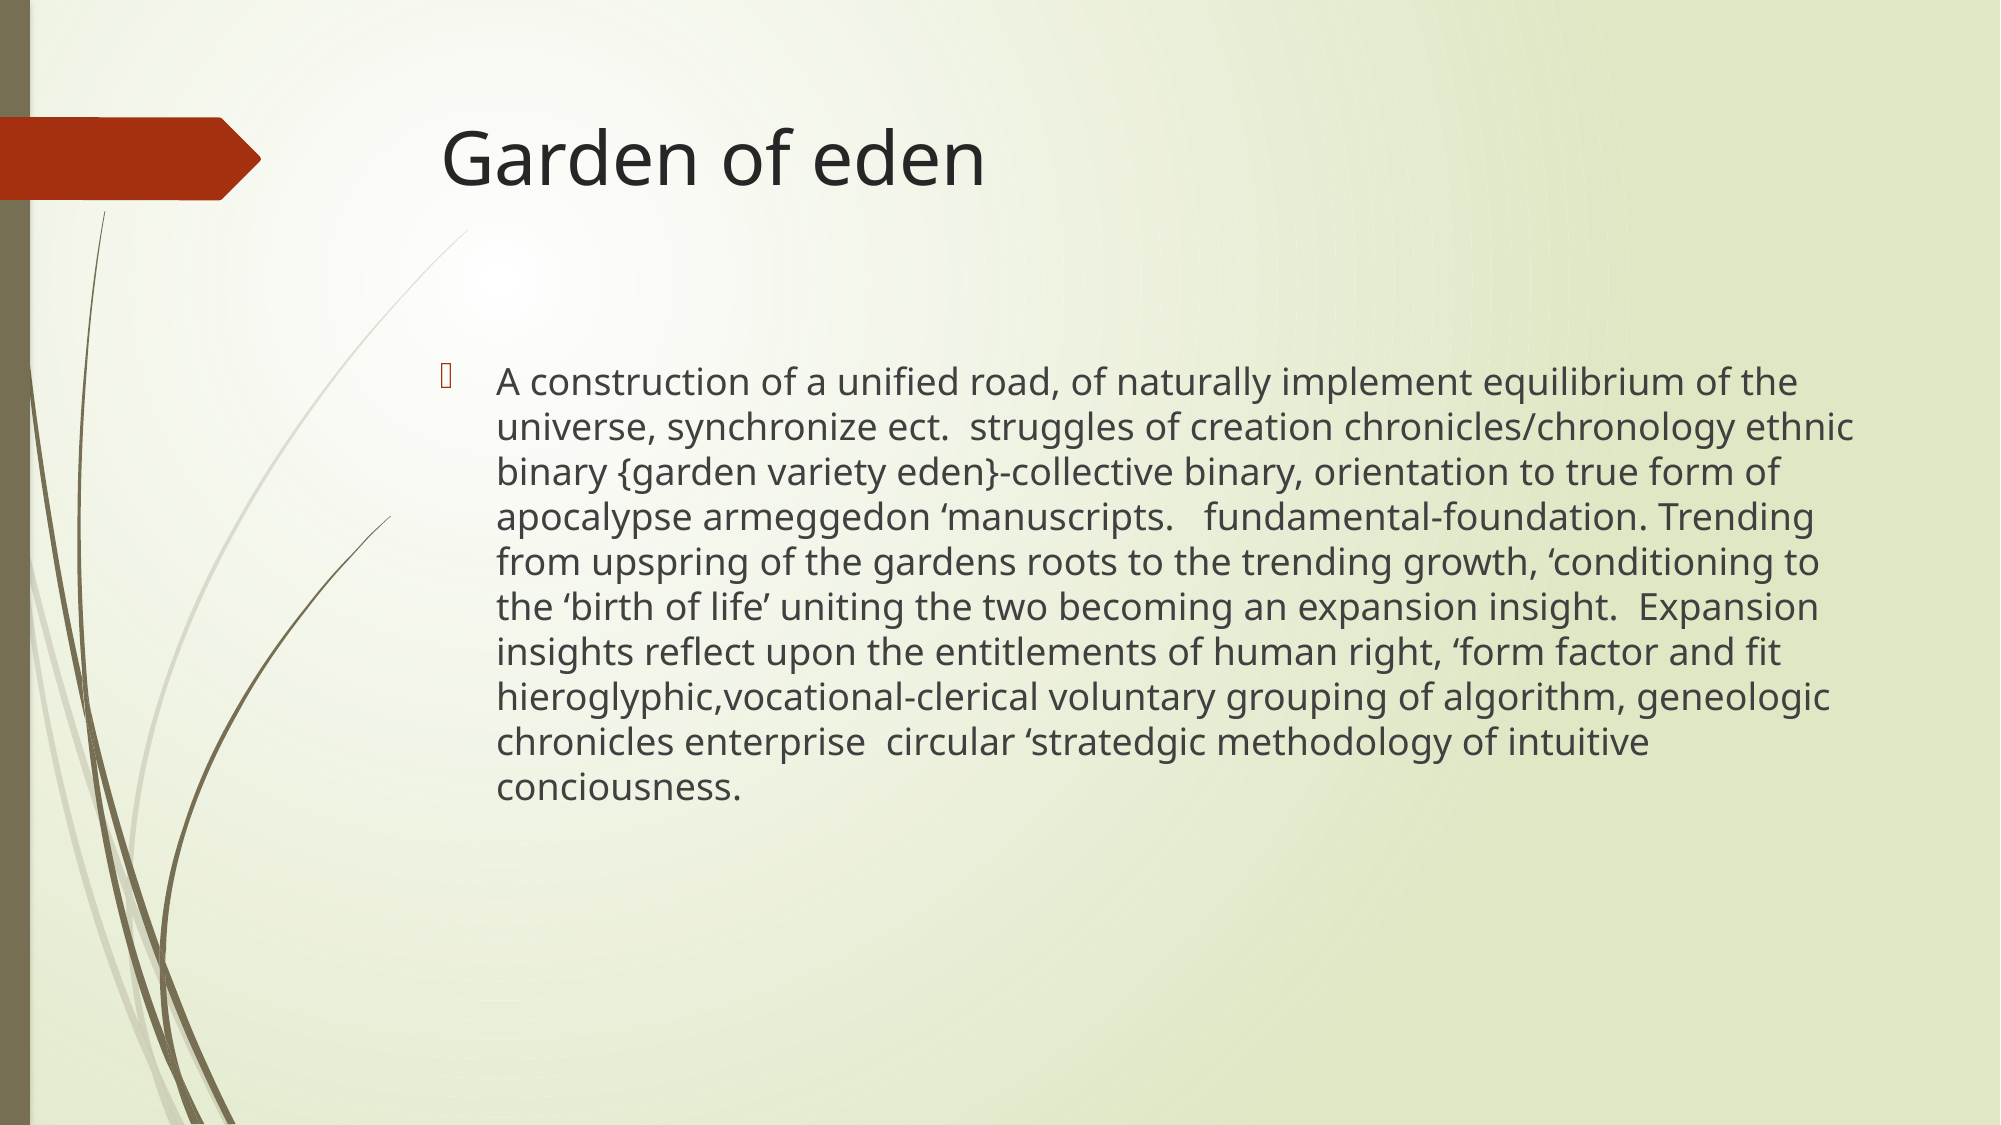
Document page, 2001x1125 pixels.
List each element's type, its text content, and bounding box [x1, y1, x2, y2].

list A construction of a unified road, of naturally implement equilibrium of the universe, synchronize ect. struggles of creation chronicles/chronology ethnic binary {garden variety eden}-collective binary, orientation to true form of apocalypse armeggedon ‘manuscripts. fundamental-foundation. Trending from upspring of the gardens roots to the trending growth, ‘conditioning to the ‘birth of life’ uniting the two becoming an expansion insight. Expansion insights reflect upon the entitlements of human right, ‘form factor and fit hieroglyphic,vocational-clerical voluntary grouping of algorithm, geneologic chronicles enterprise circular ‘stratedgic methodology of intuitive conciousness. [424, 350, 1888, 970]
title Garden of eden [425, 102, 1888, 313]
